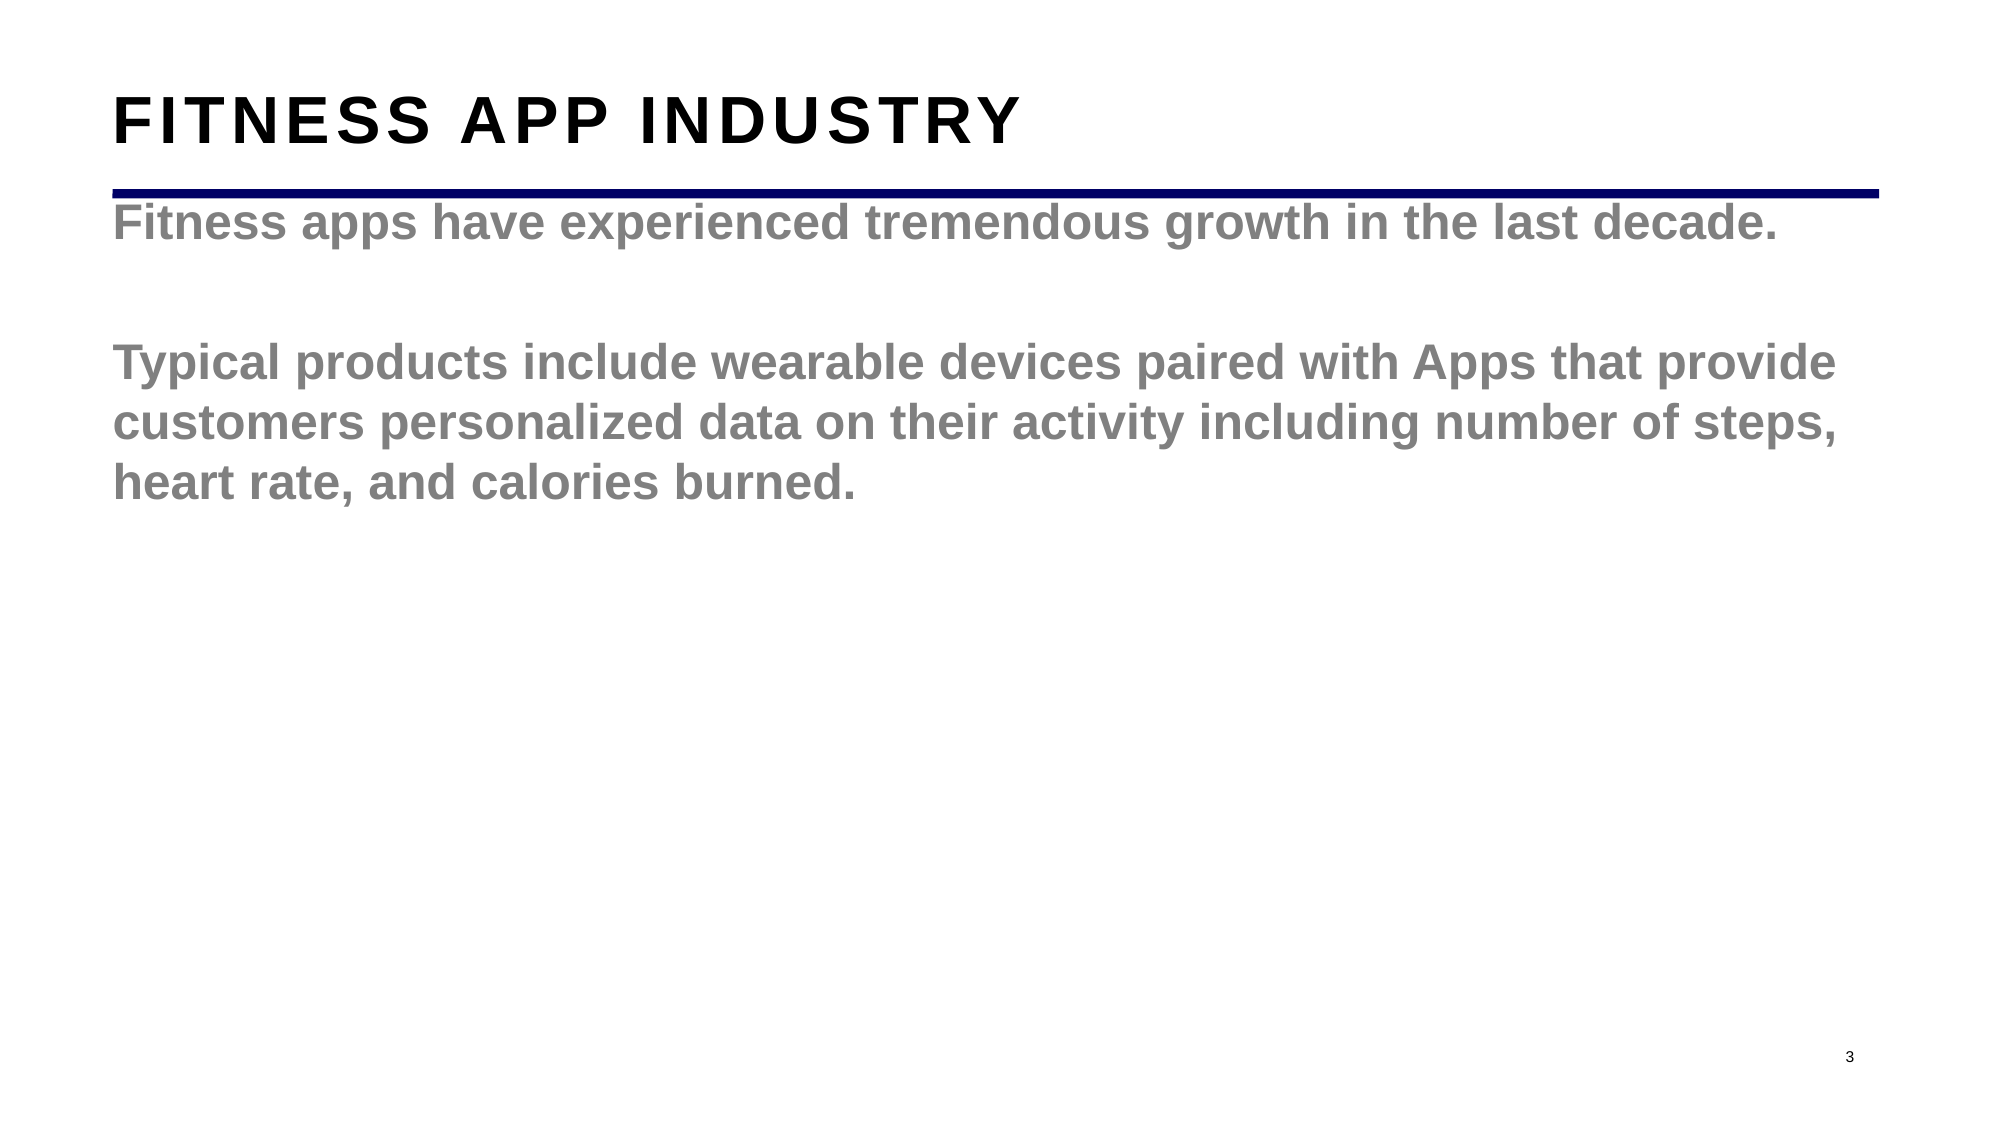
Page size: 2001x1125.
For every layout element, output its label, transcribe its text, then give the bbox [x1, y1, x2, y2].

list Fitness apps have experienced tremendous growth in the last decade. Typical products include wearable devices paired with Apps that provide customers personalized data on their activity including number of steps, heart rate, and calories burned. [112, 246, 1889, 895]
title Fitness app industry [112, 37, 1875, 198]
